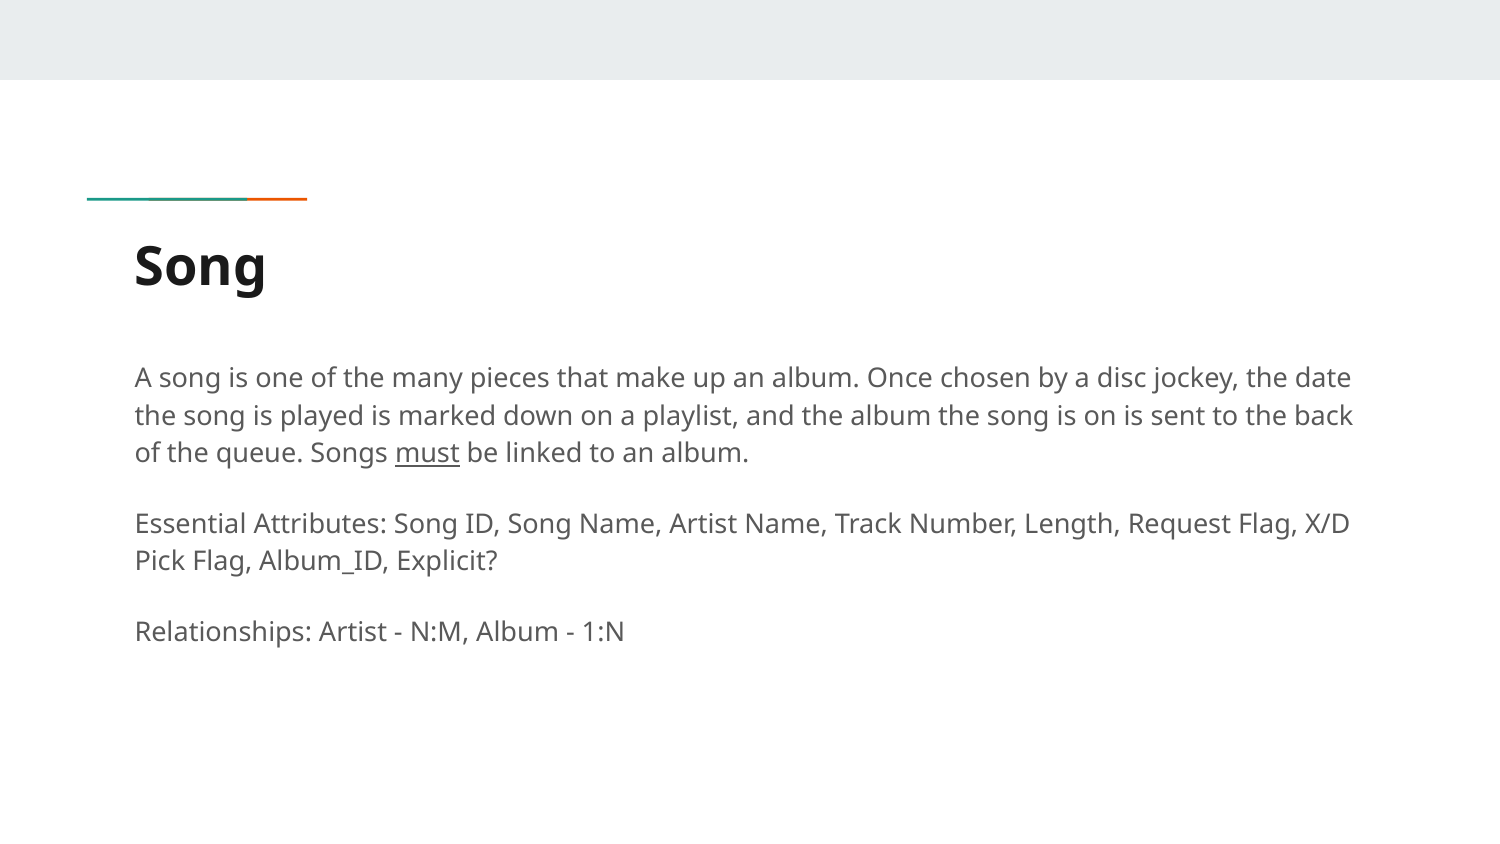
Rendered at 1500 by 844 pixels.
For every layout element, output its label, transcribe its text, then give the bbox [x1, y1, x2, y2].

title Song [119, 216, 1381, 305]
list A song is one of the many pieces that make up an album. Once chosen by a disc jockey, the date the song is played is marked down on a playlist, and the album the song is on is sent to the back of the queue. Songs must be linked to an album. Essential Attributes: Song ID, Song Name, Artist Name, Track Number, Length, Request Flag, X/D Pick Flag, Album_ID, Explicit? Relationships: Artist - N:M, Album - 1:N [119, 341, 1381, 712]
